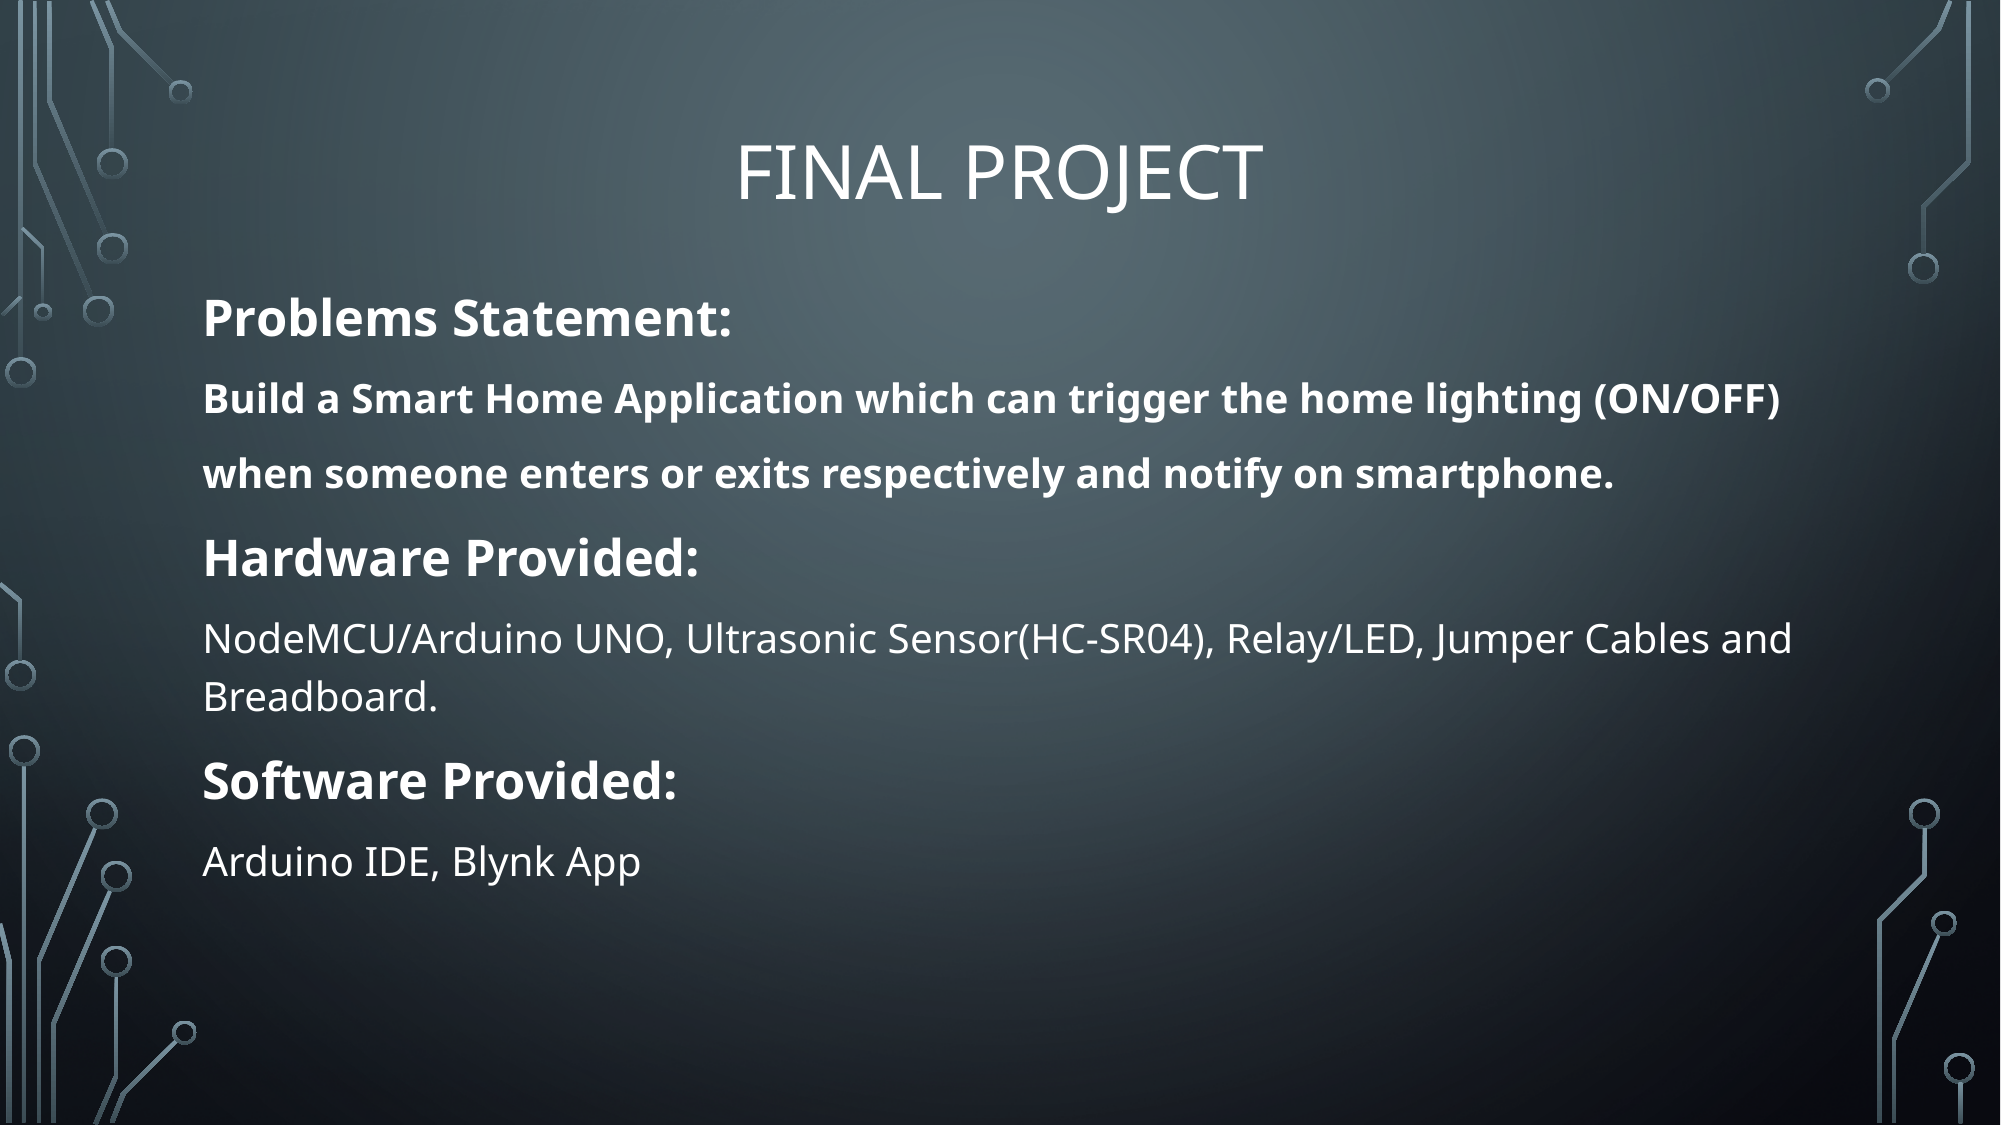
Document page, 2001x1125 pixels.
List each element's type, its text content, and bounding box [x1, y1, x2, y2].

list Problems Statement: Build a Smart Home Application which can trigger the home lighting (ON/OFF) when someone enters or exits respectively and notify on smartphone. Hardware Provided: NodeMCU/Arduino UNO, Ultrasonic Sensor(HC-SR04), Relay/LED, Jumper Cables and Breadboard. Software Provided: Arduino IDE, Blynk App [187, 266, 1813, 992]
title Final PRoject [187, 101, 1813, 249]
